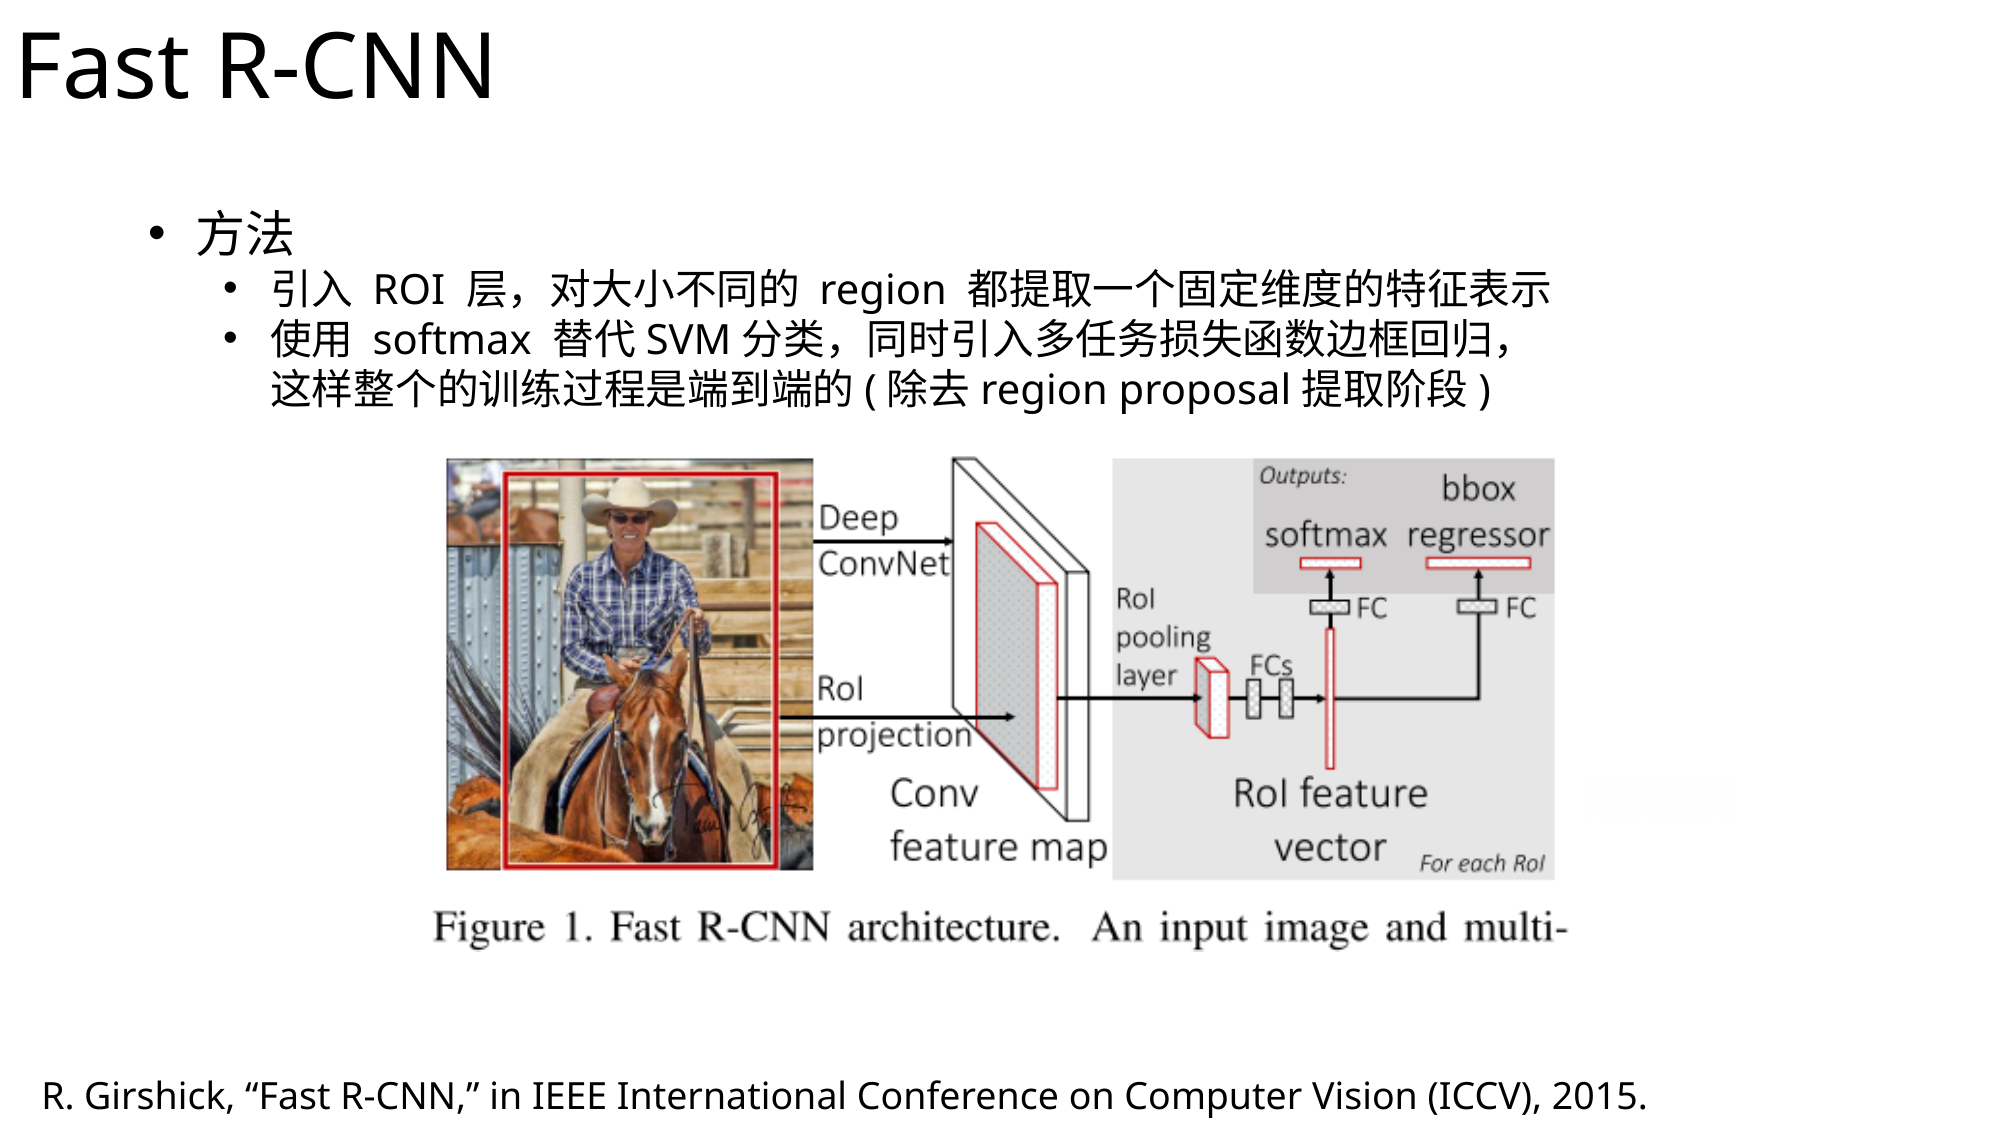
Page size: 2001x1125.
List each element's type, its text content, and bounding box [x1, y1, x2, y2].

text_box 方法 引入 ROI 层，对大小不同的 region 都提取一个固定维度的特征表示 使用 softmax 替代SVM分类，同时引入多任务损失函数边框回归，这样整个的训练过程是端到端的(除去region proposal提取阶段) [133, 195, 1573, 540]
text_box R. Girshick, “Fast R-CNN,” in IEEE International Conference on Computer Vision (ICCV), 2015. [26, 1064, 1665, 1125]
picture [416, 426, 1740, 952]
text_box Fast R-CNN [0, 0, 808, 125]
